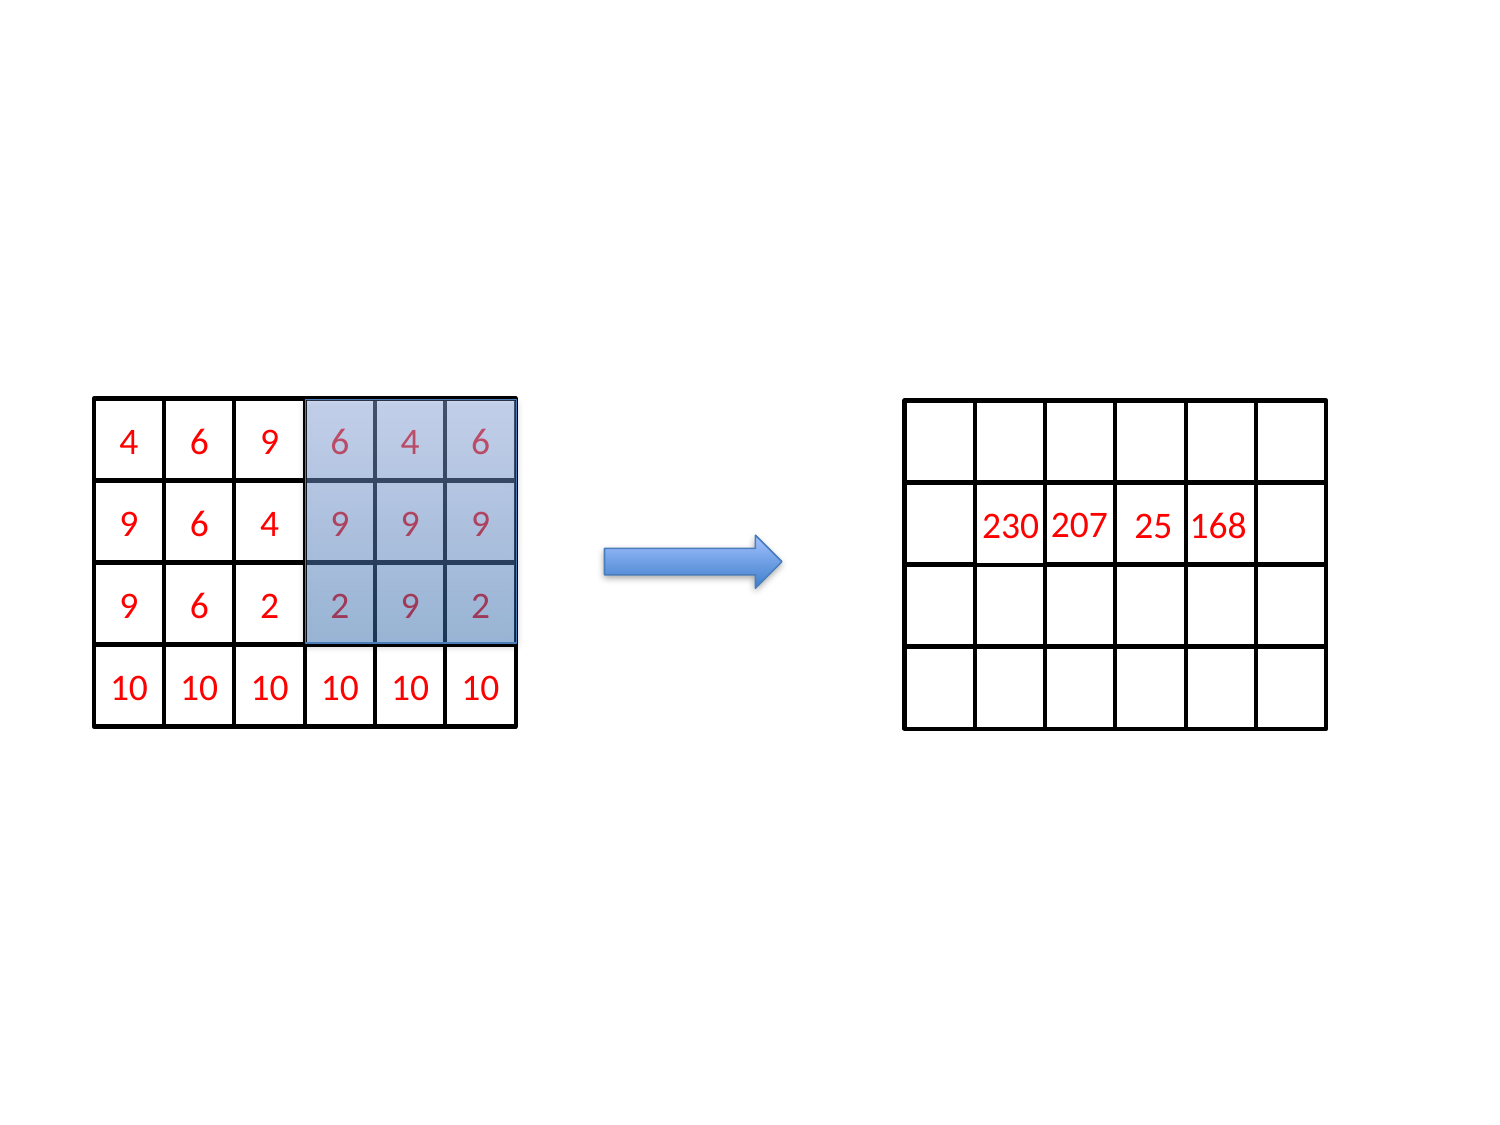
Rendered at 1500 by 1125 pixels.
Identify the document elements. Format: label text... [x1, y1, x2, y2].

text_box 6 [166, 396, 232, 478]
text_box [977, 645, 1043, 731]
text_box 207 [1029, 479, 1130, 566]
text_box 4 [92, 396, 166, 478]
text_box [977, 563, 1043, 645]
text_box [1254, 398, 1328, 481]
text_box 2 [232, 560, 300, 642]
text_box [1254, 645, 1328, 731]
text_box 9 [232, 396, 303, 478]
text_box 230 [977, 481, 1029, 563]
text_box [902, 645, 977, 731]
text_box [1043, 566, 1113, 645]
text_box [977, 398, 1043, 481]
text_box [902, 398, 977, 481]
text_box 6 [166, 478, 232, 560]
text_box [902, 481, 977, 563]
text_box 6 [166, 560, 232, 642]
text_box [1184, 398, 1254, 481]
text_box 10 [232, 642, 303, 729]
text_box [1043, 645, 1113, 731]
text_box [1184, 567, 1254, 645]
text_box 10 [373, 651, 443, 729]
text_box 10 [166, 642, 232, 729]
text_box [1184, 645, 1254, 731]
text_box [1113, 398, 1184, 480]
text_box 10 [443, 650, 518, 729]
text_box [1268, 481, 1328, 563]
text_box [1113, 566, 1184, 645]
text_box 9 [92, 478, 166, 560]
text_box 168 [1168, 481, 1268, 567]
text_box [603, 534, 783, 589]
text_box 25 [1103, 480, 1204, 566]
text_box [1043, 398, 1113, 479]
text_box [902, 563, 977, 645]
text_box 9 [92, 560, 166, 642]
text_box 4 [232, 478, 300, 560]
text_box 10 [303, 649, 373, 729]
text_box 10 [92, 642, 166, 729]
text_box [1254, 563, 1328, 645]
text_box [1113, 645, 1184, 731]
text_box [305, 399, 517, 644]
